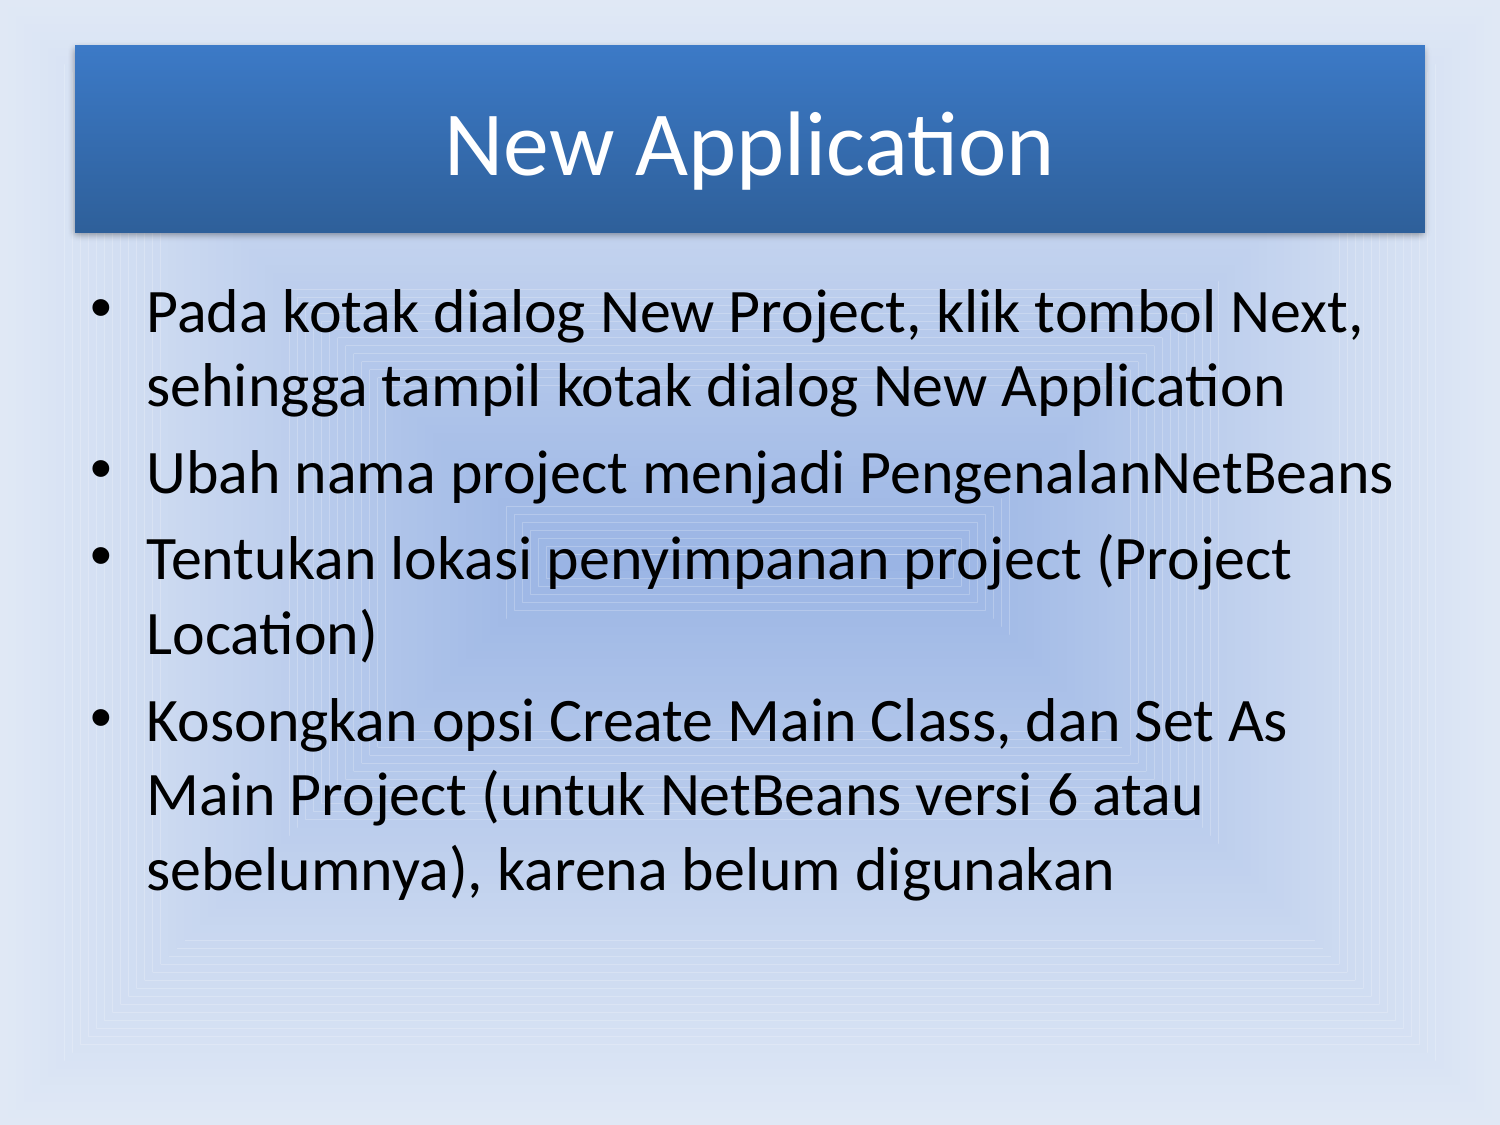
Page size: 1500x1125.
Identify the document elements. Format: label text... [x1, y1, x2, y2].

list Pada kotak dialog New Project, klik tombol Next, sehingga tampil kotak dialog New Application Ubah nama project menjadi PengenalanNetBeans Tentukan lokasi penyimpanan project (Project Location) Kosongkan opsi Create Main Class, dan Set As Main Project (untuk NetBeans versi 6 atau sebelumnya), karena belum digunakan [75, 262, 1425, 1005]
title New Application [75, 45, 1425, 233]
